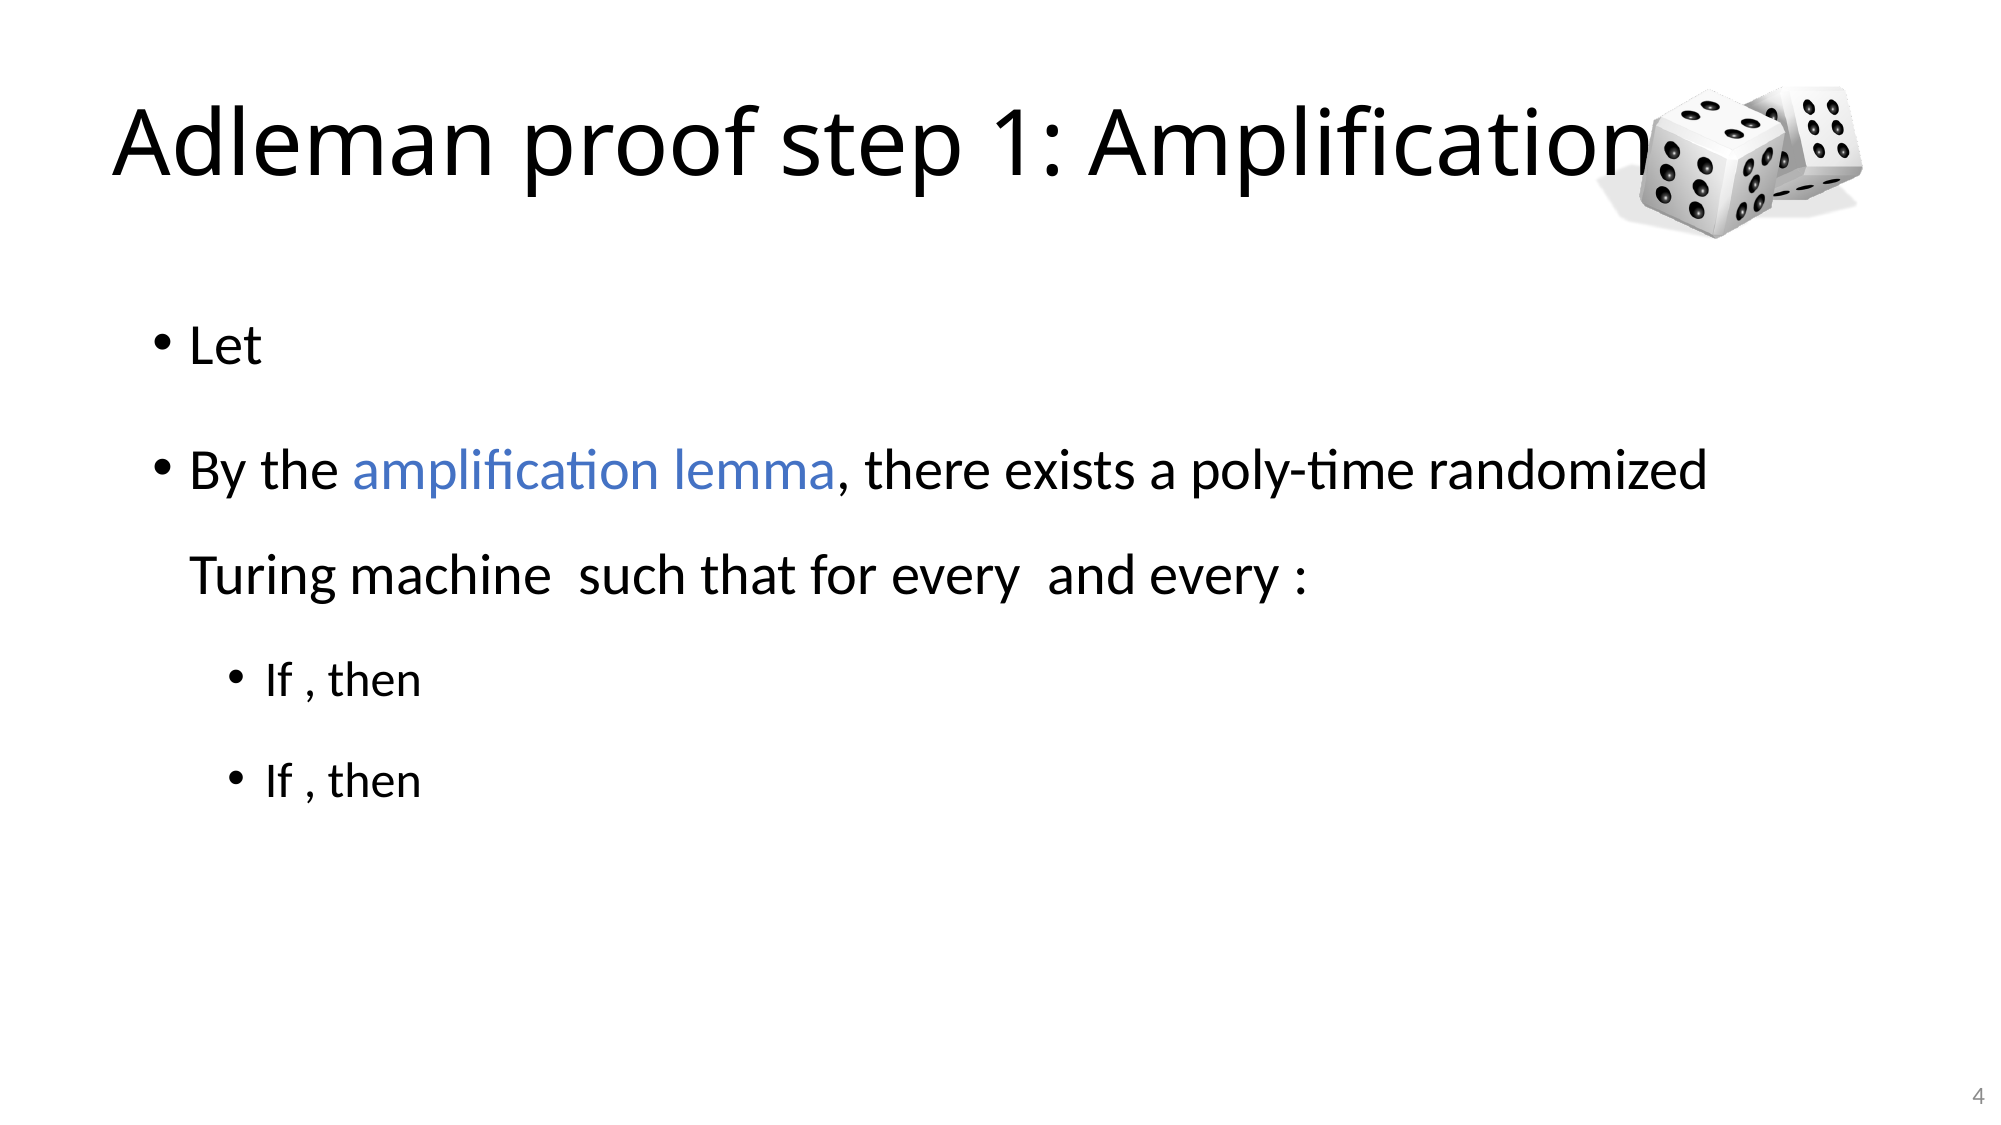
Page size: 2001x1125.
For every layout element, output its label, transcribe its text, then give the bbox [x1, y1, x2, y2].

picture [1594, 86, 1863, 241]
title Adleman proof step 1: Amplification [97, 37, 1946, 255]
slide_number 4 [1550, 1064, 2000, 1125]
